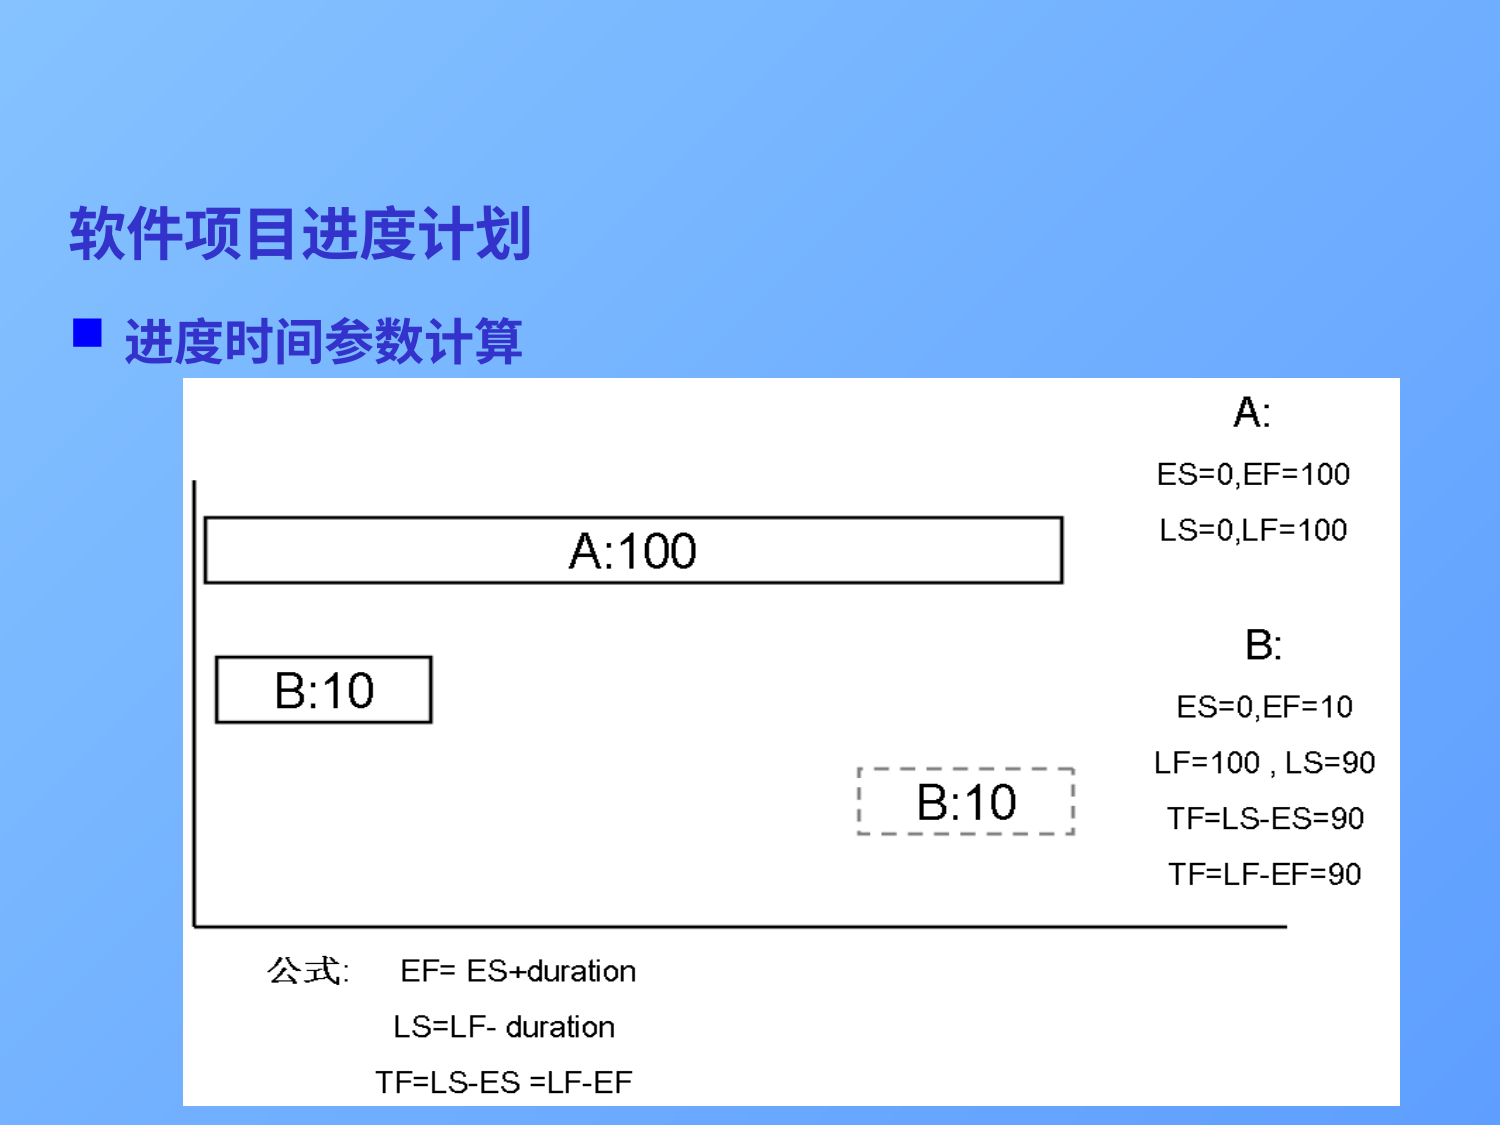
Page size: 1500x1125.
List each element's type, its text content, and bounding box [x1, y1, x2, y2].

title 软件项目进度计划 [53, 172, 1471, 291]
list 进度时间参数计算 [53, 302, 1471, 1125]
picture [182, 377, 1400, 1107]
